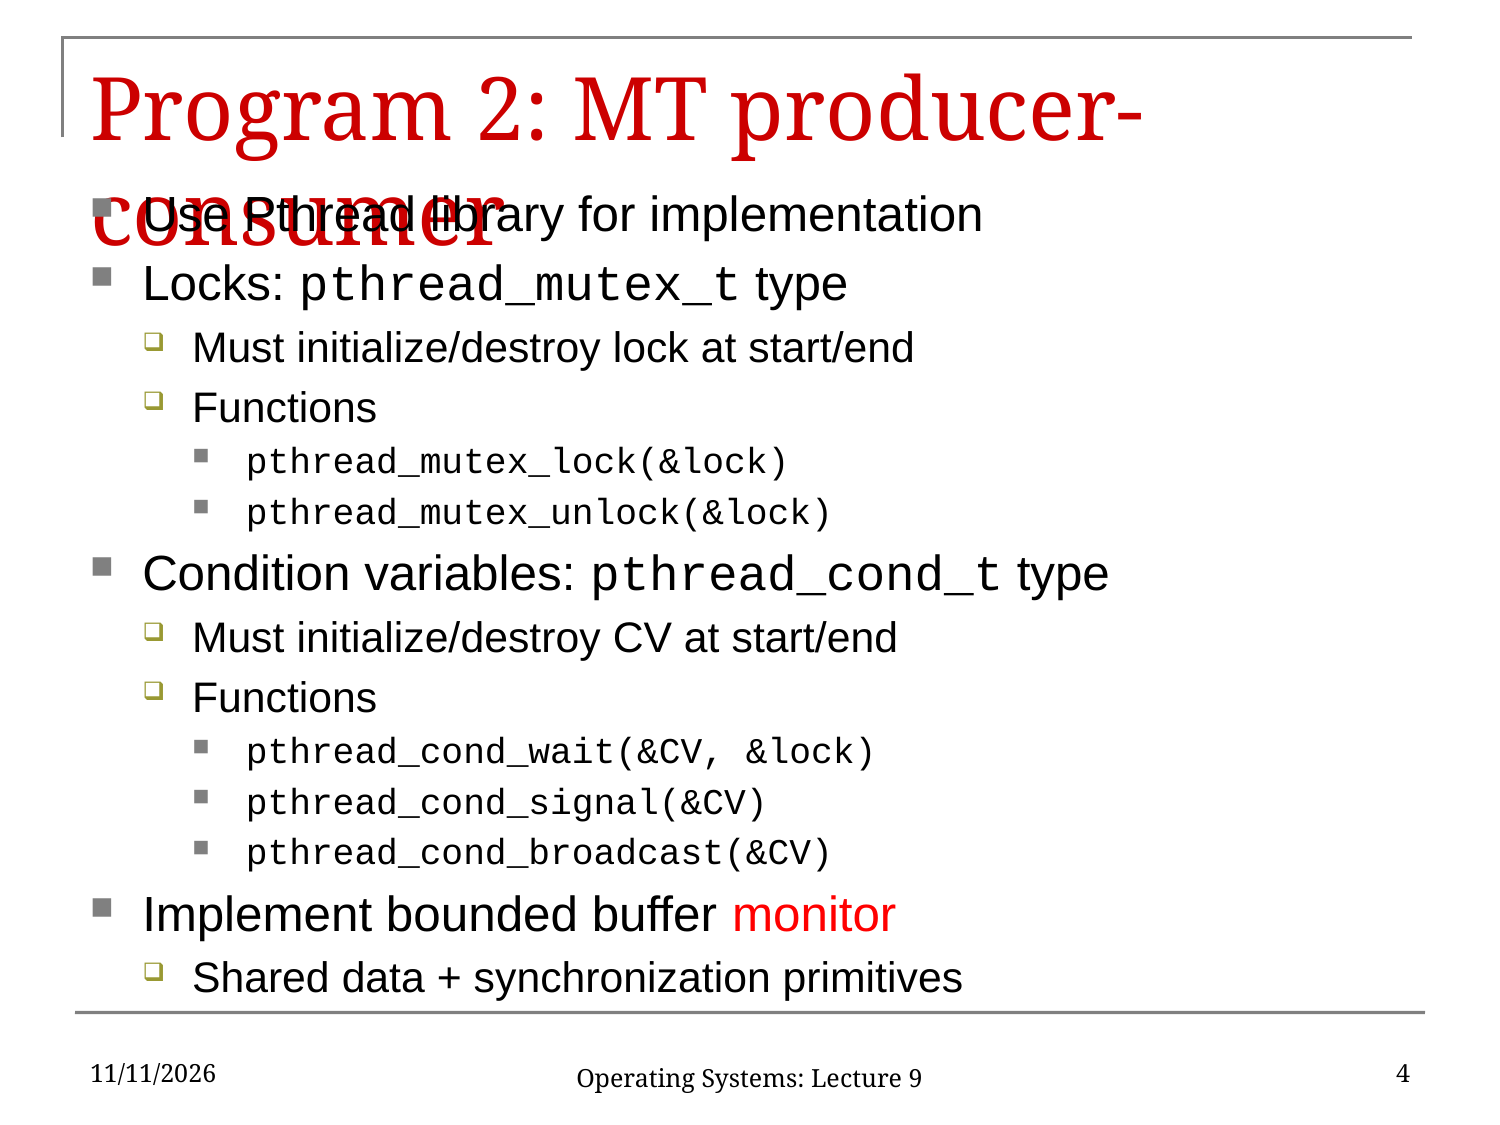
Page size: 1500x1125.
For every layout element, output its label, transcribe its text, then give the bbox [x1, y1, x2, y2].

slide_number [74, 1023, 426, 1100]
list Use Pthread library for implementation Locks: pthread_mutex_t type Must initialize/destroy lock at start/end Functions pthread_mutex_lock(&lock) pthread_mutex_unlock(&lock) Condition variables: pthread_cond_t type Must initialize/destroy CV at start/end Functions pthread_cond_wait(&CV, &lock) pthread_cond_signal(&CV) pthread_cond_broadcast(&CV) Implement bounded buffer monitor Shared data + synchronization primitives [75, 174, 1425, 1013]
slide_number 4 [1074, 1023, 1426, 1100]
footer Operating Systems: Lecture 9 [512, 1024, 988, 1101]
title Program 2: MT producer-consumer [75, 45, 1425, 163]
